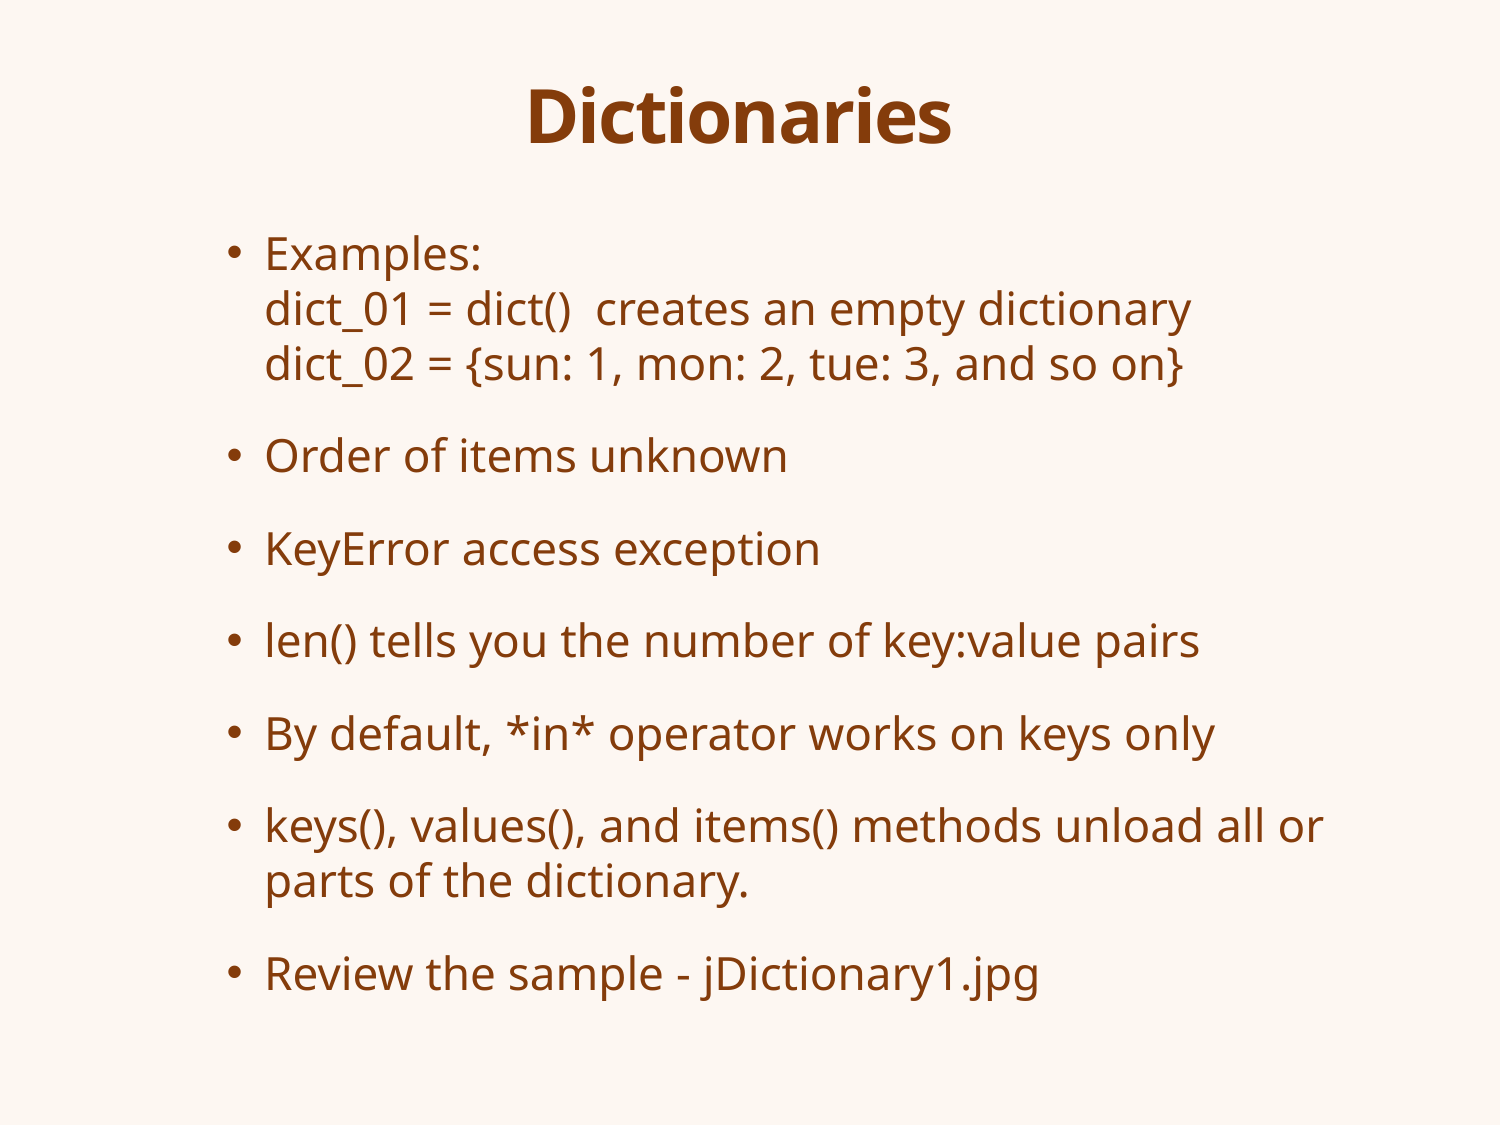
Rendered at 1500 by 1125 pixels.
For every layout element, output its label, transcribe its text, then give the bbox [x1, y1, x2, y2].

title Dictionaries [18, 45, 1460, 182]
list Examples: dict_01 = dict() creates an empty dictionary dict_02 = {sun: 1, mon: 2, tue: 3, and so on} Order of items unknown KeyError access exception len() tells you the number of key:value pairs By default, *in* operator works on keys only keys(), values(), and items() methods unload all or parts of the dictionary. Review the sample - jDictionary1.jpg [192, 217, 1460, 1098]
